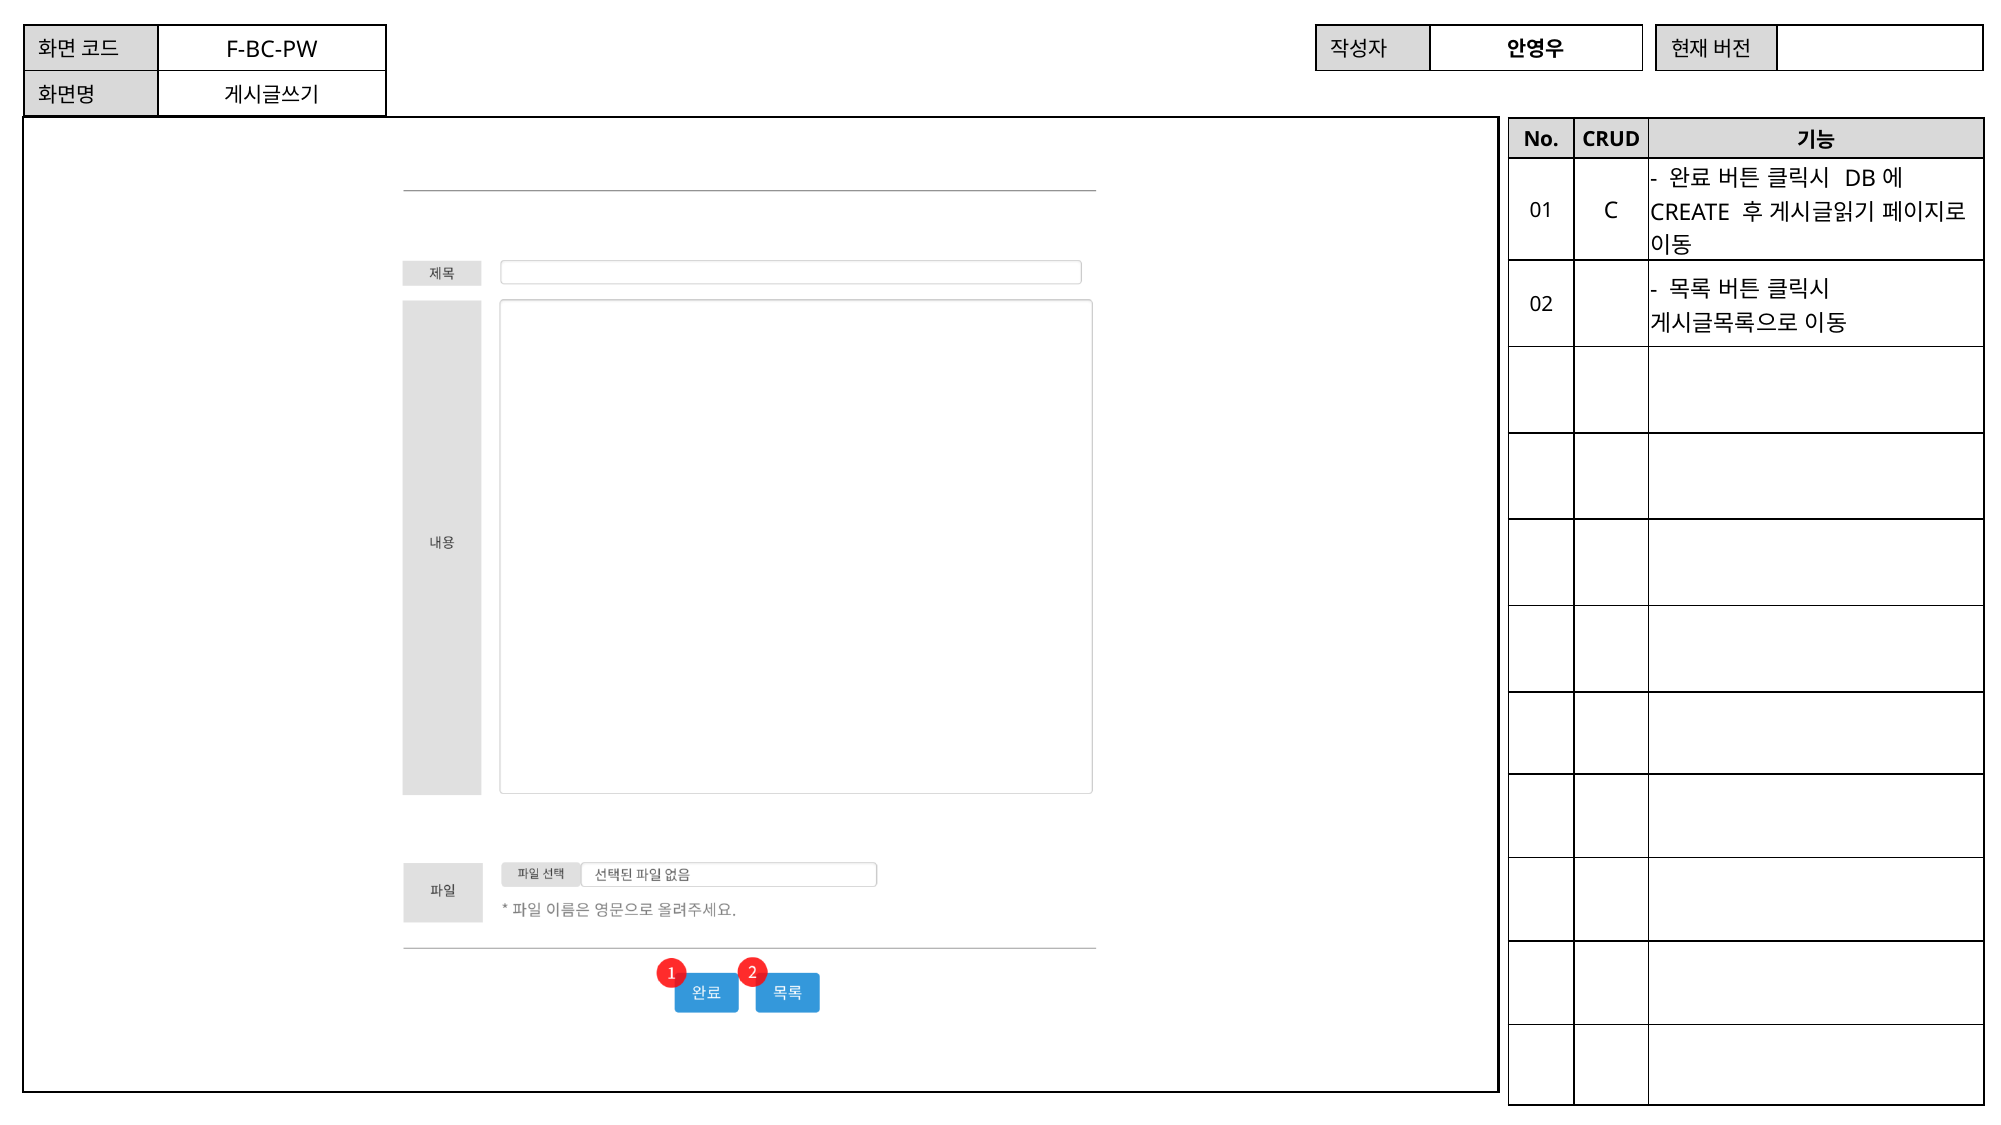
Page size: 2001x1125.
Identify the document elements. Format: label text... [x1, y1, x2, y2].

table_cell [1575, 942, 1648, 1024]
table_header 기능 [1649, 119, 1983, 157]
table_header 작성자 [1317, 26, 1429, 70]
table_cell [1509, 942, 1573, 1024]
table_cell [1649, 775, 1983, 857]
table_cell 게시글쓰기 [159, 71, 385, 115]
table_cell [1649, 858, 1983, 940]
table_cell C [1575, 159, 1648, 259]
table_cell [1575, 775, 1648, 857]
table_cell [1649, 1025, 1983, 1104]
table_cell [1575, 1025, 1648, 1104]
text_box [22, 116, 1500, 1093]
table_cell [1649, 347, 1983, 432]
table_header F-BC-PW [159, 26, 385, 70]
table_header No. [1509, 119, 1573, 157]
table_cell 01 [1509, 159, 1573, 259]
table_cell [1649, 942, 1983, 1024]
table_header 화면 코드 [25, 26, 157, 70]
table_cell [1509, 775, 1573, 857]
table_cell [1649, 606, 1983, 691]
table_cell [1509, 434, 1573, 518]
table_cell [1575, 858, 1648, 940]
picture [347, 162, 1175, 1048]
table_header [1778, 26, 1982, 70]
table_cell 02 [1509, 261, 1573, 346]
table_cell - 완료 버튼 클릭시 DB에 CREATE 후 게시글읽기 페이지로 이동 [1649, 159, 1983, 259]
table_cell [1575, 347, 1648, 432]
table_header CRUD [1575, 119, 1648, 157]
table_cell [1649, 520, 1983, 605]
table_header 안영우 [1431, 26, 1642, 70]
table_cell [1509, 520, 1573, 605]
table_cell [1575, 261, 1648, 346]
table_cell [1509, 693, 1573, 773]
table_cell [1649, 434, 1983, 518]
table_cell [1509, 1025, 1573, 1104]
table_cell [1509, 858, 1573, 940]
table_cell 화면명 [25, 71, 157, 115]
table_cell [1575, 520, 1648, 605]
table_cell [1509, 606, 1573, 691]
table_cell [1575, 606, 1648, 691]
table_header 현재 버전 [1657, 26, 1776, 70]
table_cell [1649, 693, 1983, 773]
table_cell [1509, 347, 1573, 432]
table_cell - 목록 버튼 클릭시 게시글목록으로 이동 [1649, 261, 1983, 346]
table_cell [1575, 434, 1648, 518]
table_cell [1575, 693, 1648, 773]
